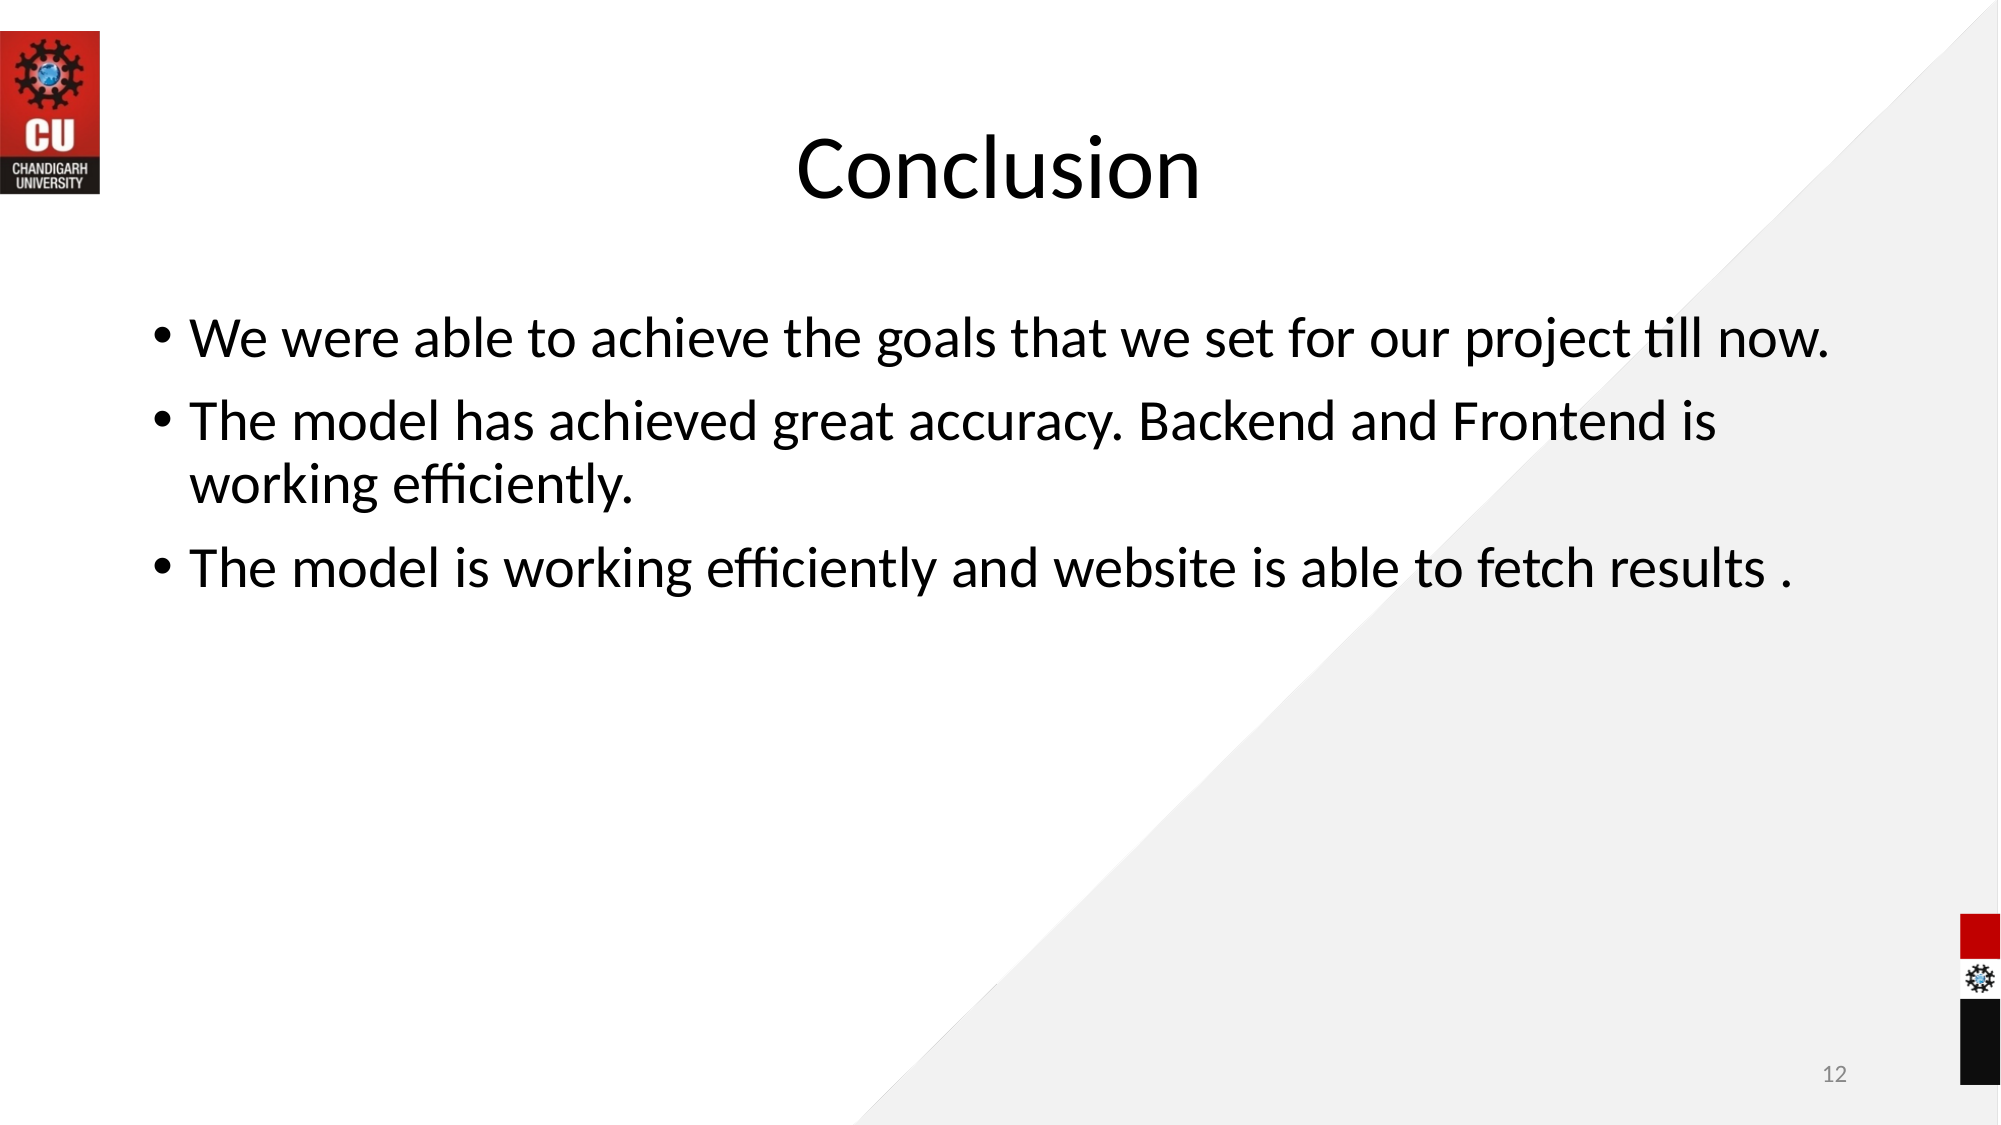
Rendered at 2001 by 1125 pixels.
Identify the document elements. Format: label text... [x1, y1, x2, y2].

list We were able to achieve the goals that we set for our project till now. The model has achieved great accuracy. Backend and Frontend is working efficiently. The model is working efficiently and website is able to fetch results . [137, 299, 1863, 1014]
slide_number 12 [1412, 1042, 1863, 1103]
title Conclusion [137, 59, 1863, 278]
picture [0, 0, 2001, 1125]
